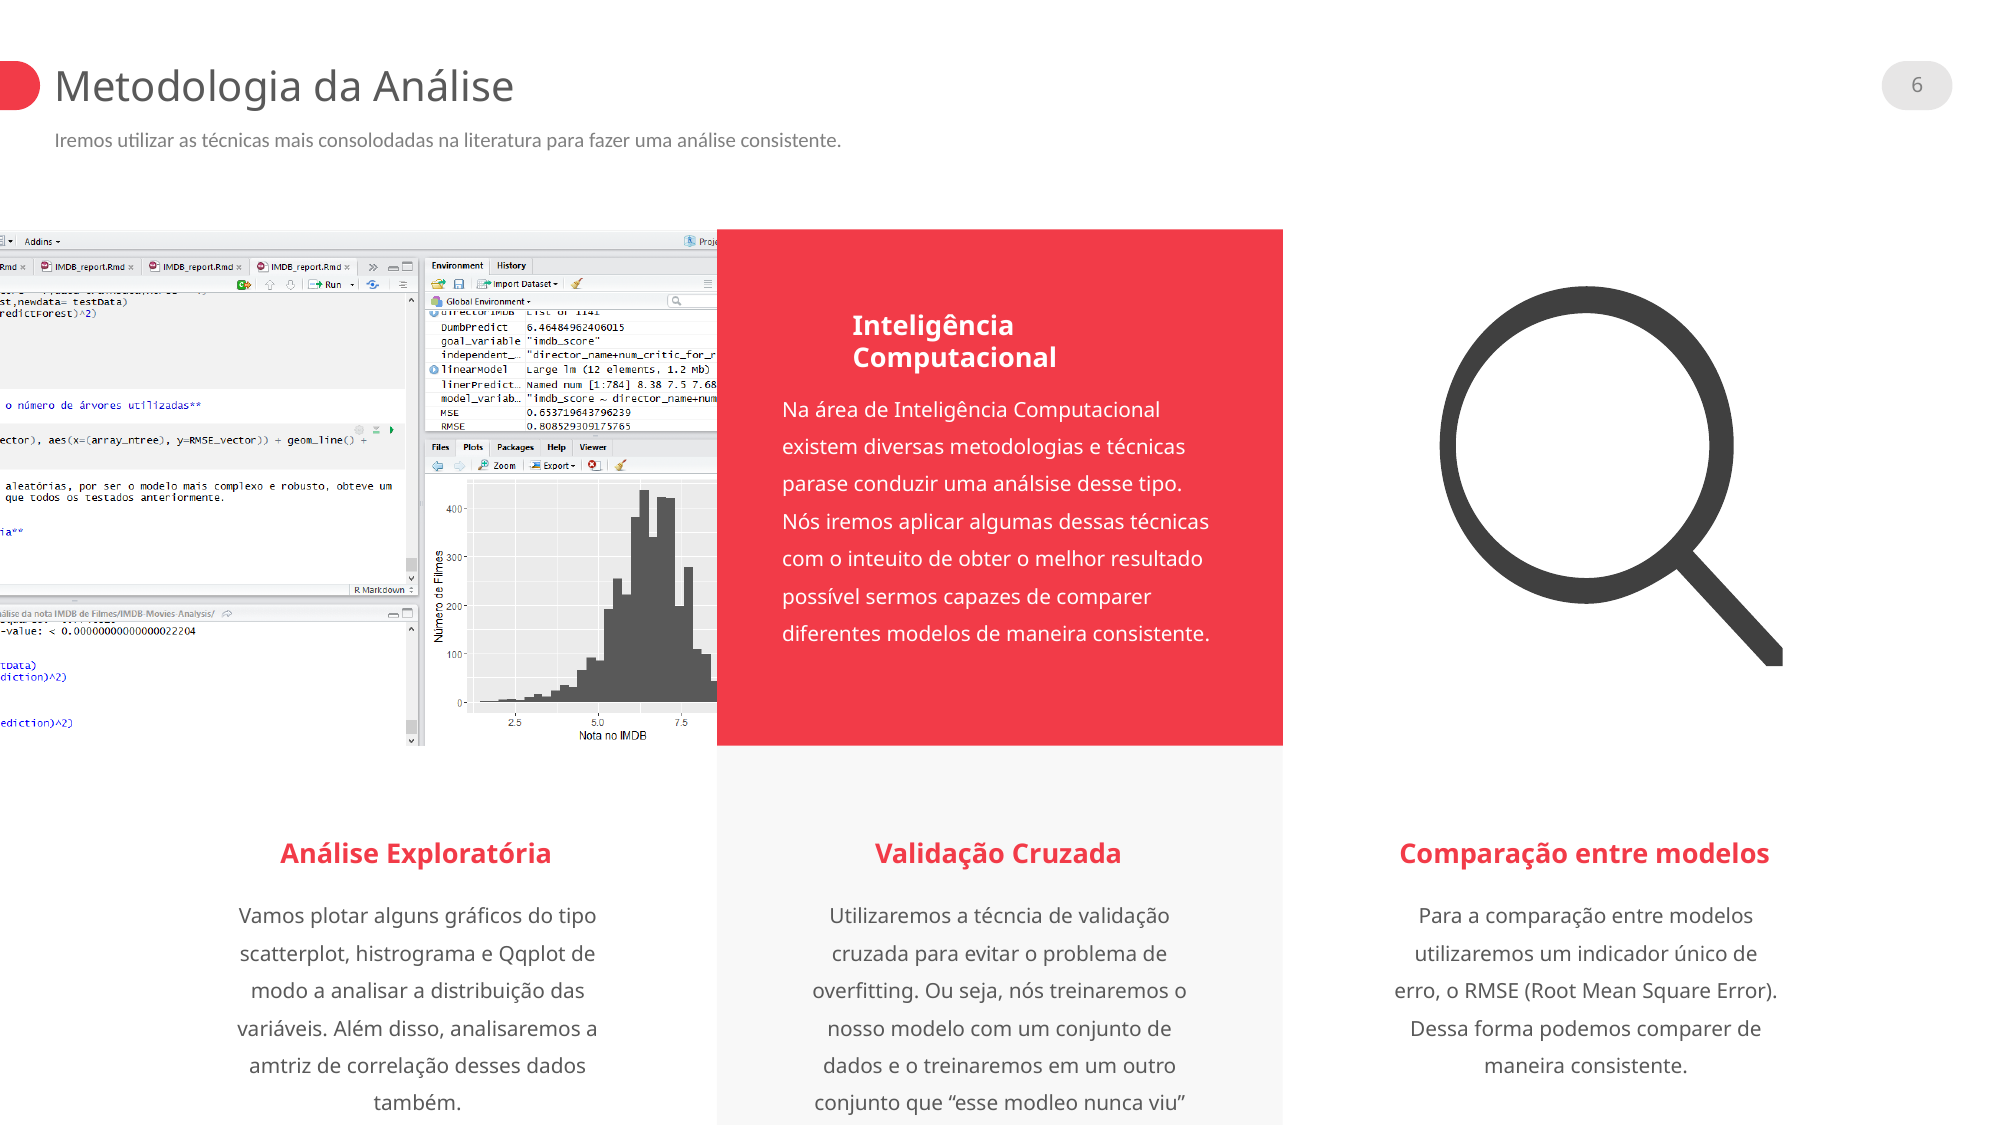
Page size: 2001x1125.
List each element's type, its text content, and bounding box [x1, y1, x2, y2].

text_box Para a comparação entre modelos utilizaremos um indicador único de erro, o RMSE (Root Mean Square Error). Dessa forma podemos comparer de maneira consistente. [1388, 890, 1784, 1040]
text_box Vamos plotar alguns gráficos do tipo scatterplot, histrograma e Qqplot de modo a analisar a distribuição das variáveis. Além disso, analisaremos a amtriz de correlação desses dados também. [220, 890, 615, 1040]
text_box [717, 229, 1283, 746]
picture [0, 229, 717, 746]
slide_number 6 [1881, 53, 1953, 118]
text_box Validação Cruzada [799, 839, 1198, 886]
text_box Utilizaremos a técncia de validação cruzada para evitar o problema de overfitting. Ou seja, nós treinaremos o nosso modelo com um conjunto de dados e o treinaremos em um outro conjunto que “esse modleo nunca viu” [802, 890, 1197, 1040]
text_box Comparação entre modelos [1386, 839, 1784, 886]
list Metodologia da Análise [54, 65, 1844, 139]
list Iremos utilizar as técnicas mais consolodadas na literatura para fazer uma análise consistente. [54, 139, 1844, 176]
text_box [1439, 286, 1783, 667]
text_box [716, 745, 1284, 1125]
text_box Análise Exploratória [217, 839, 615, 886]
